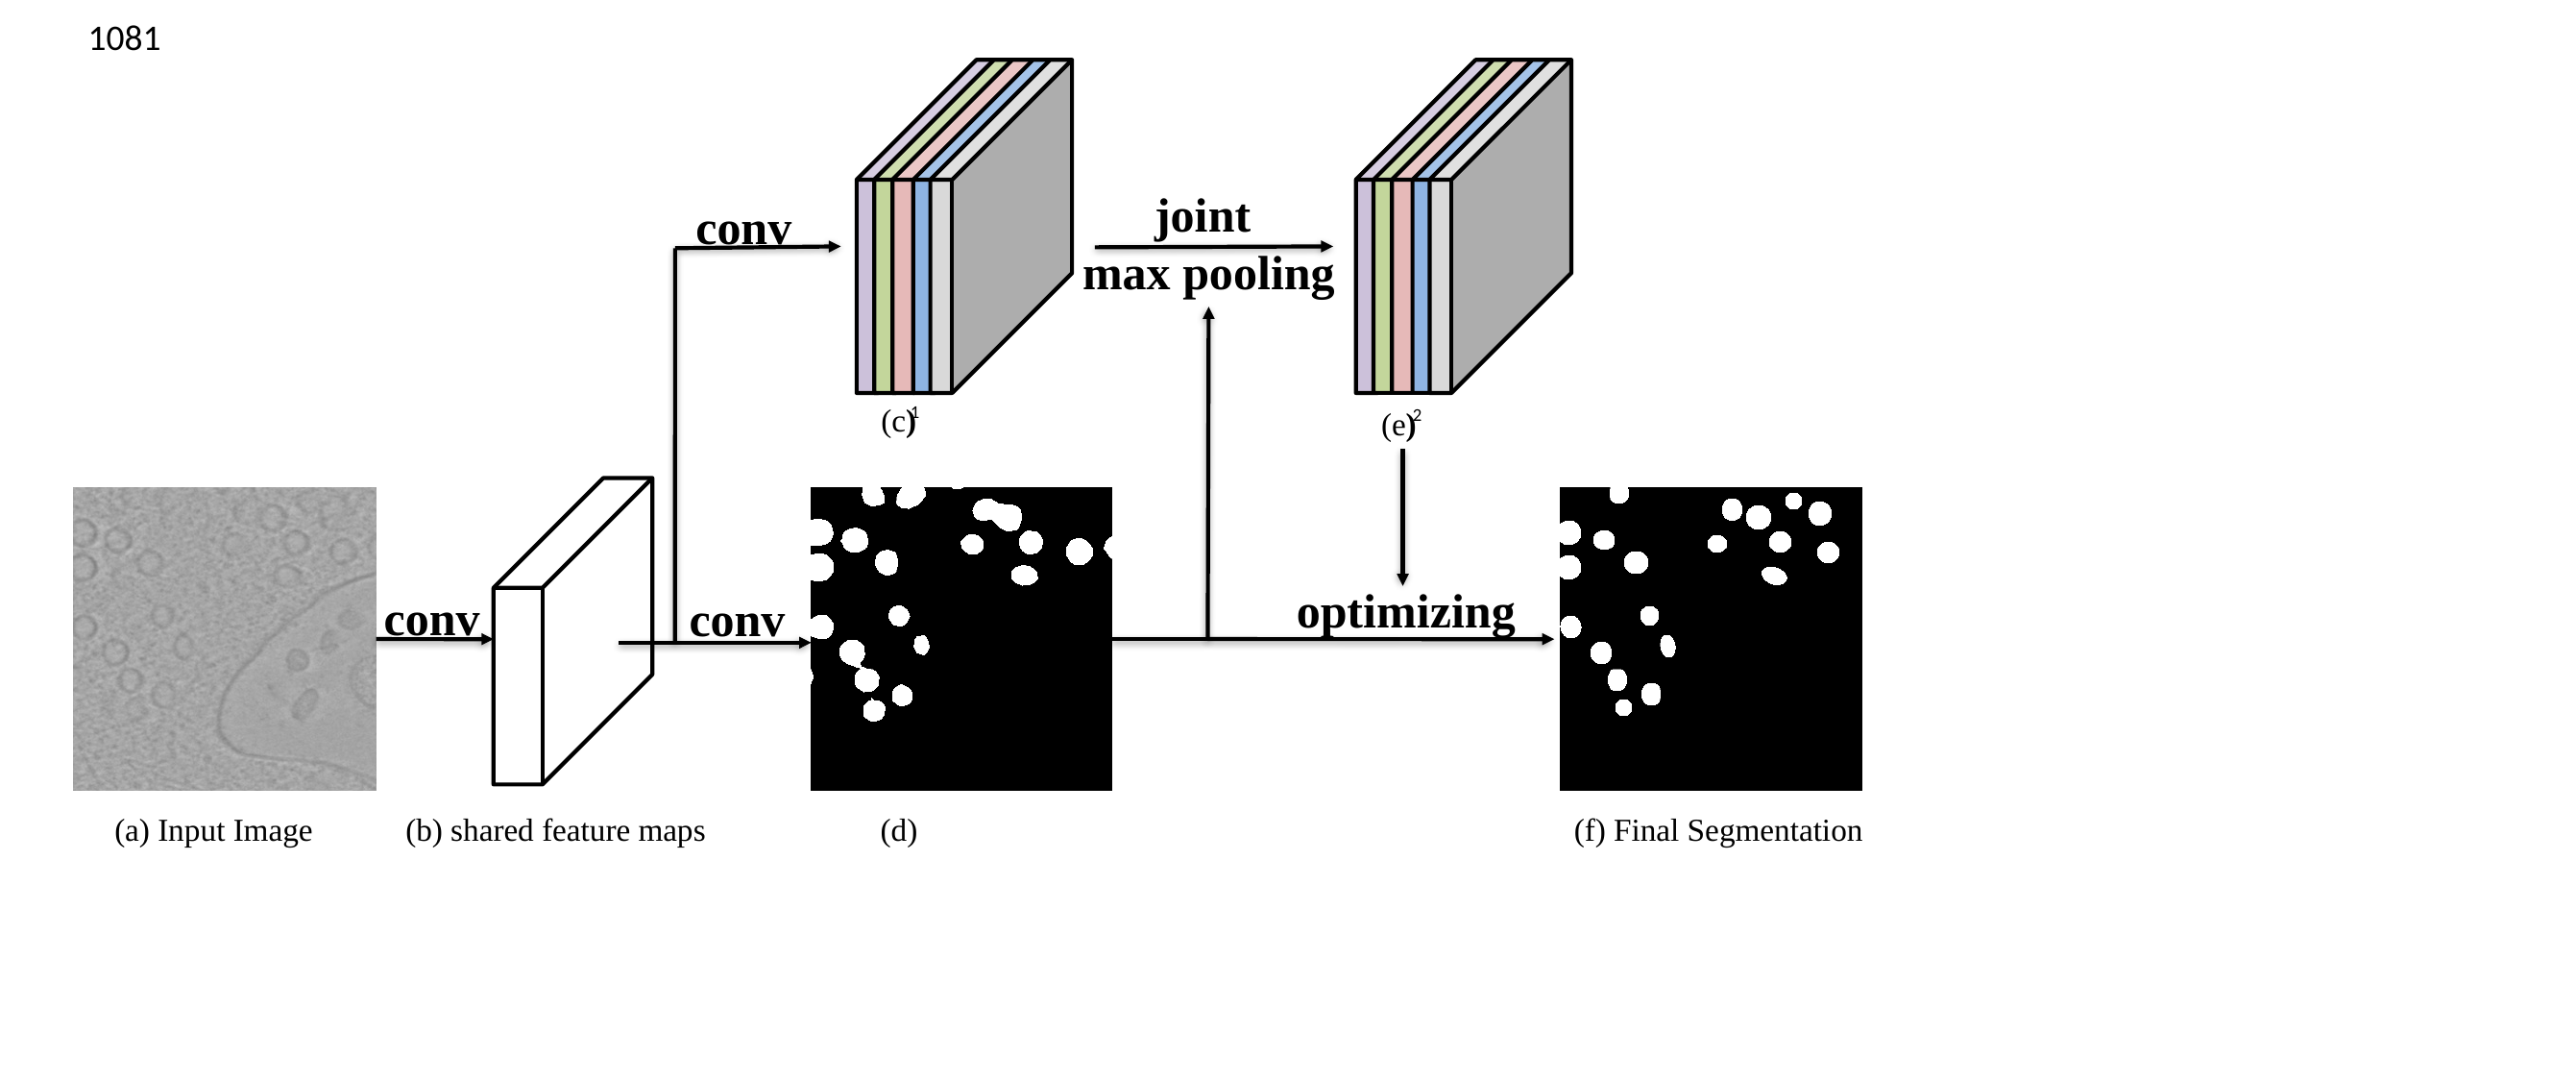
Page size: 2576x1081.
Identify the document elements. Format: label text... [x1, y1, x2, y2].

picture [73, 487, 377, 791]
text_box optimizing [1281, 572, 1554, 638]
text_box (a) Input Image [100, 801, 369, 855]
text_box (b) shared feature maps [391, 801, 747, 855]
text_box [890, 58, 1031, 396]
text_box conv [681, 189, 848, 262]
text_box [1410, 58, 1547, 395]
text_box [1427, 58, 1574, 396]
text_box [928, 58, 1075, 396]
picture [811, 487, 1112, 791]
text_box joint max pooling [1005, 177, 1354, 307]
text_box [1371, 58, 1510, 395]
picture [1559, 487, 1863, 791]
text_box conv [380, 579, 536, 652]
text_box [1353, 58, 1492, 396]
text_box 1 [904, 392, 925, 430]
text_box 1081 [73, 7, 226, 64]
text_box [872, 58, 1010, 396]
text_box [491, 476, 655, 787]
text_box 2 [1405, 396, 1427, 432]
text_box conv [682, 580, 806, 642]
text_box [1390, 58, 1530, 395]
text_box [854, 58, 992, 396]
text_box (f) Final Segmentation [1560, 801, 1925, 855]
text_box [911, 58, 1048, 396]
